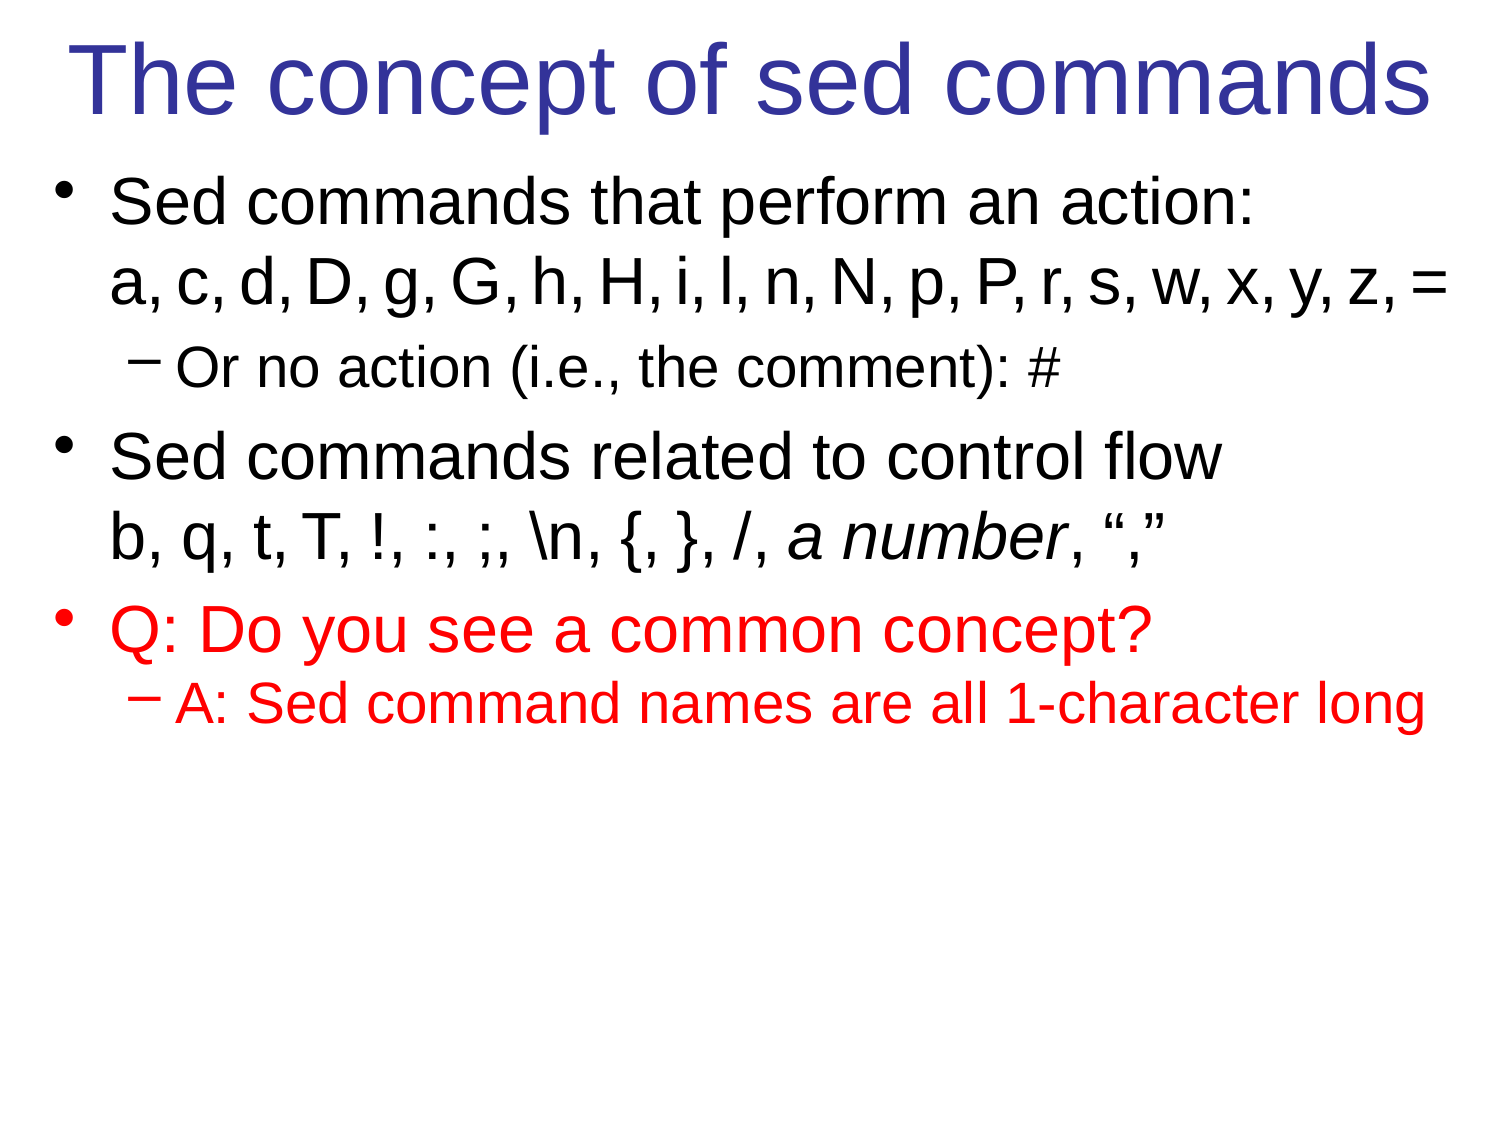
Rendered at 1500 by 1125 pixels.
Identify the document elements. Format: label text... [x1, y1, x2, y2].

title The concept of sed commands [37, 0, 1463, 151]
list Sed commands that perform an action: a, c, d, D, g, G, h, H, i, l, n, N, p, P, r, s, w, x, y, z, = Or no action (i.e., the comment): # Sed commands related to control flow b, q, t, T, !, :, ;, \n, {, }, /, a number, “,” Q: Do you see a common concept? A: Sed command names are all 1-character long [38, 149, 1476, 1125]
